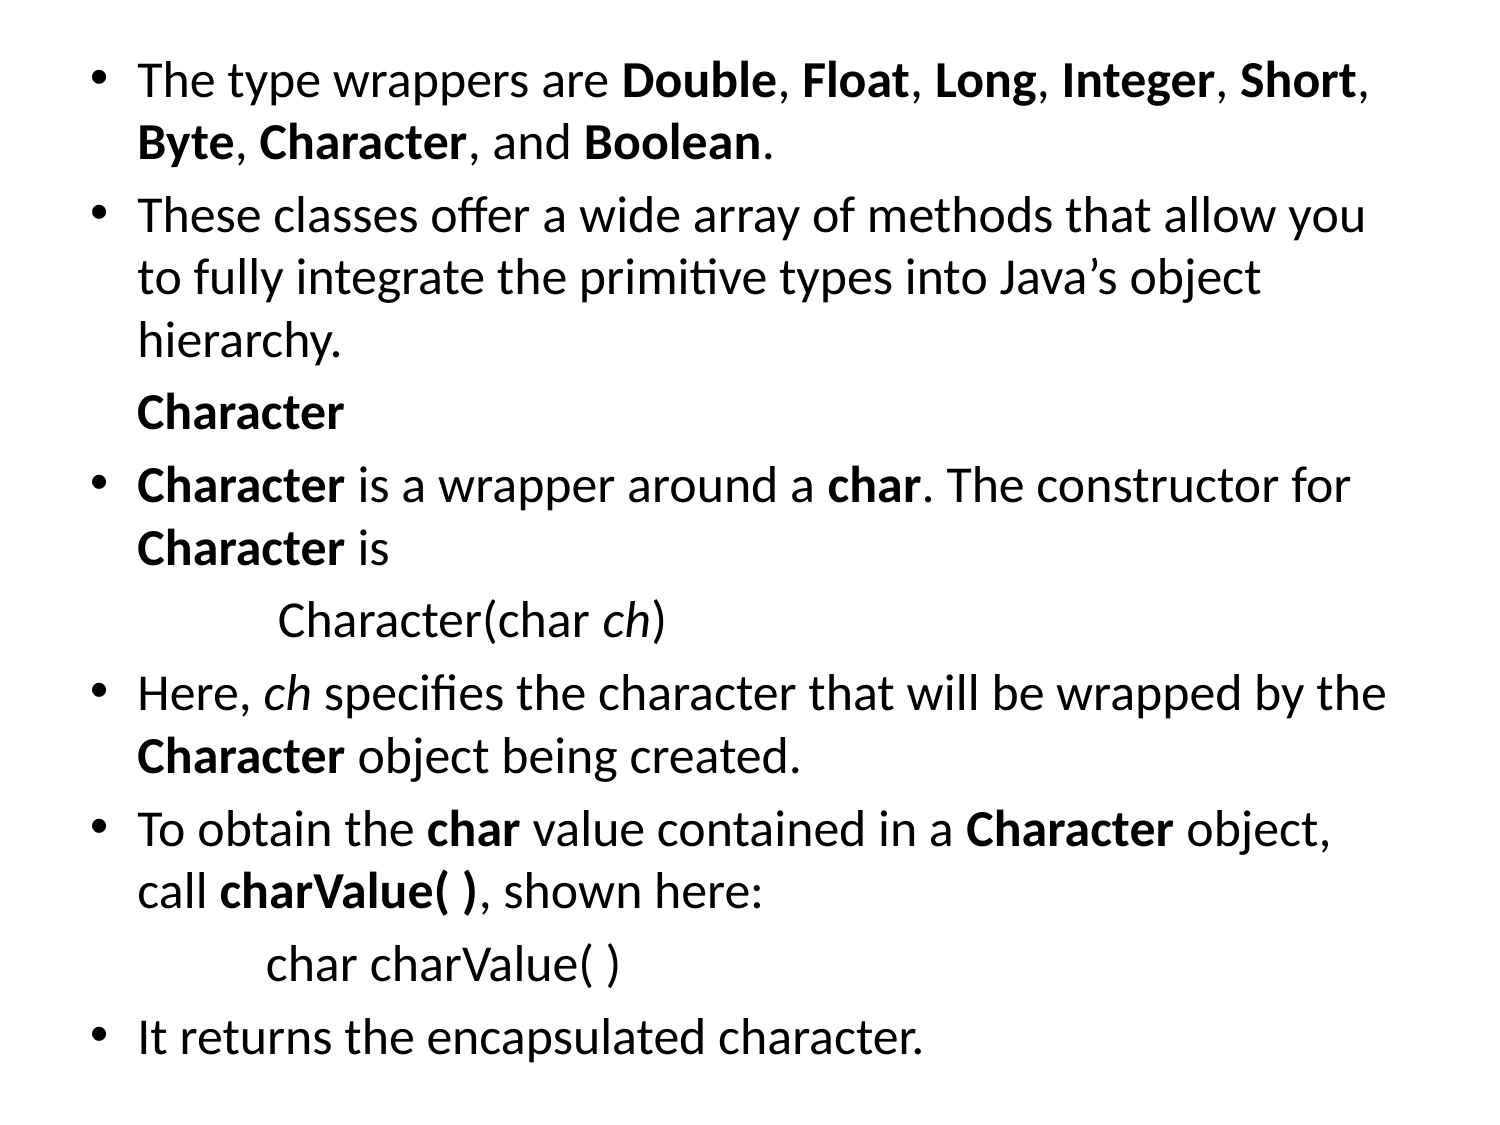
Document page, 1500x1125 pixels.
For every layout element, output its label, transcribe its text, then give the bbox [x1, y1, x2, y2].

list The type wrappers are Double, Float, Long, Integer, Short, Byte, Character, and Boolean. These classes offer a wide array of methods that allow you to fully integrate the primitive types into Java’s object hierarchy. Character Character is a wrapper around a char. The constructor for Character is Character(char ch) Here, ch specifies the character that will be wrapped by the Character object being created. To obtain the char value contained in a Character object, call charValue( ), shown here: char charValue( ) It returns the encapsulated character. [75, 37, 1425, 1075]
